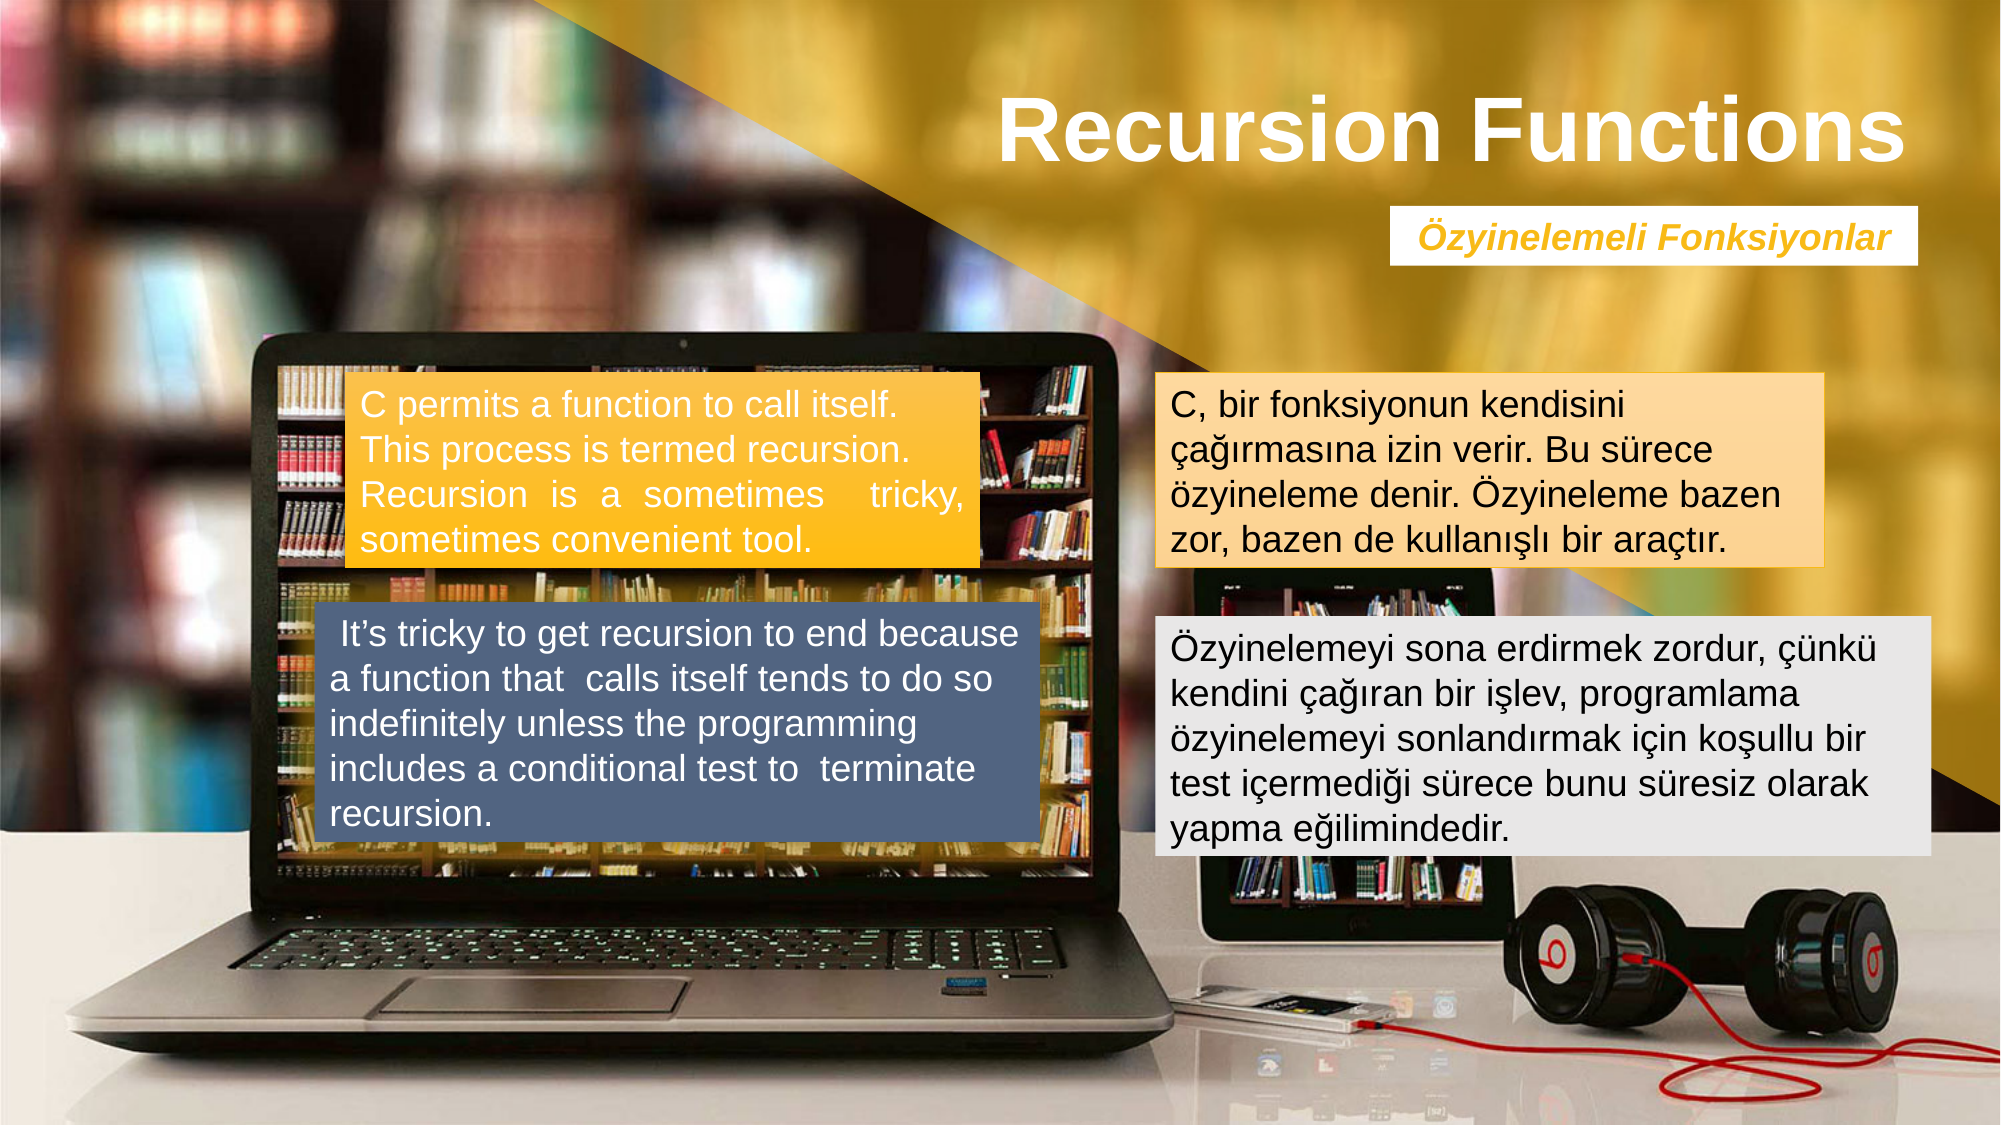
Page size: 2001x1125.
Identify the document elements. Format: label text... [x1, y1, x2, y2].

text_box It’s tricky to get recursion to end because a function that calls itself tends to do so indefinitely unless the programming includes a conditional test to terminate recursion. [314, 602, 1040, 842]
text_box C permits a function to call itself. This process is termed recursion. Recursion is a sometimes tricky, sometimes convenient tool. [345, 372, 980, 568]
text_box [532, 0, 2000, 807]
picture [0, 0, 2001, 1125]
text_box Recursion Functions [980, 44, 1949, 193]
text_box Özyinelemeli Fonksiyonlar [1390, 205, 1919, 266]
text_box Özyinelemeyi sona erdirmek zordur, çünkü kendini çağıran bir işlev, programlama özyinelemeyi sonlandırmak için koşullu bir test içermediği sürece bunu süresiz olarak yapma eğilimindedir. [1155, 616, 1932, 856]
text_box C, bir fonksiyonun kendisini çağırmasına izin verir. Bu sürece özyineleme denir. Özyineleme bazen zor, bazen de kullanışlı bir araçtır. [1155, 372, 1825, 568]
